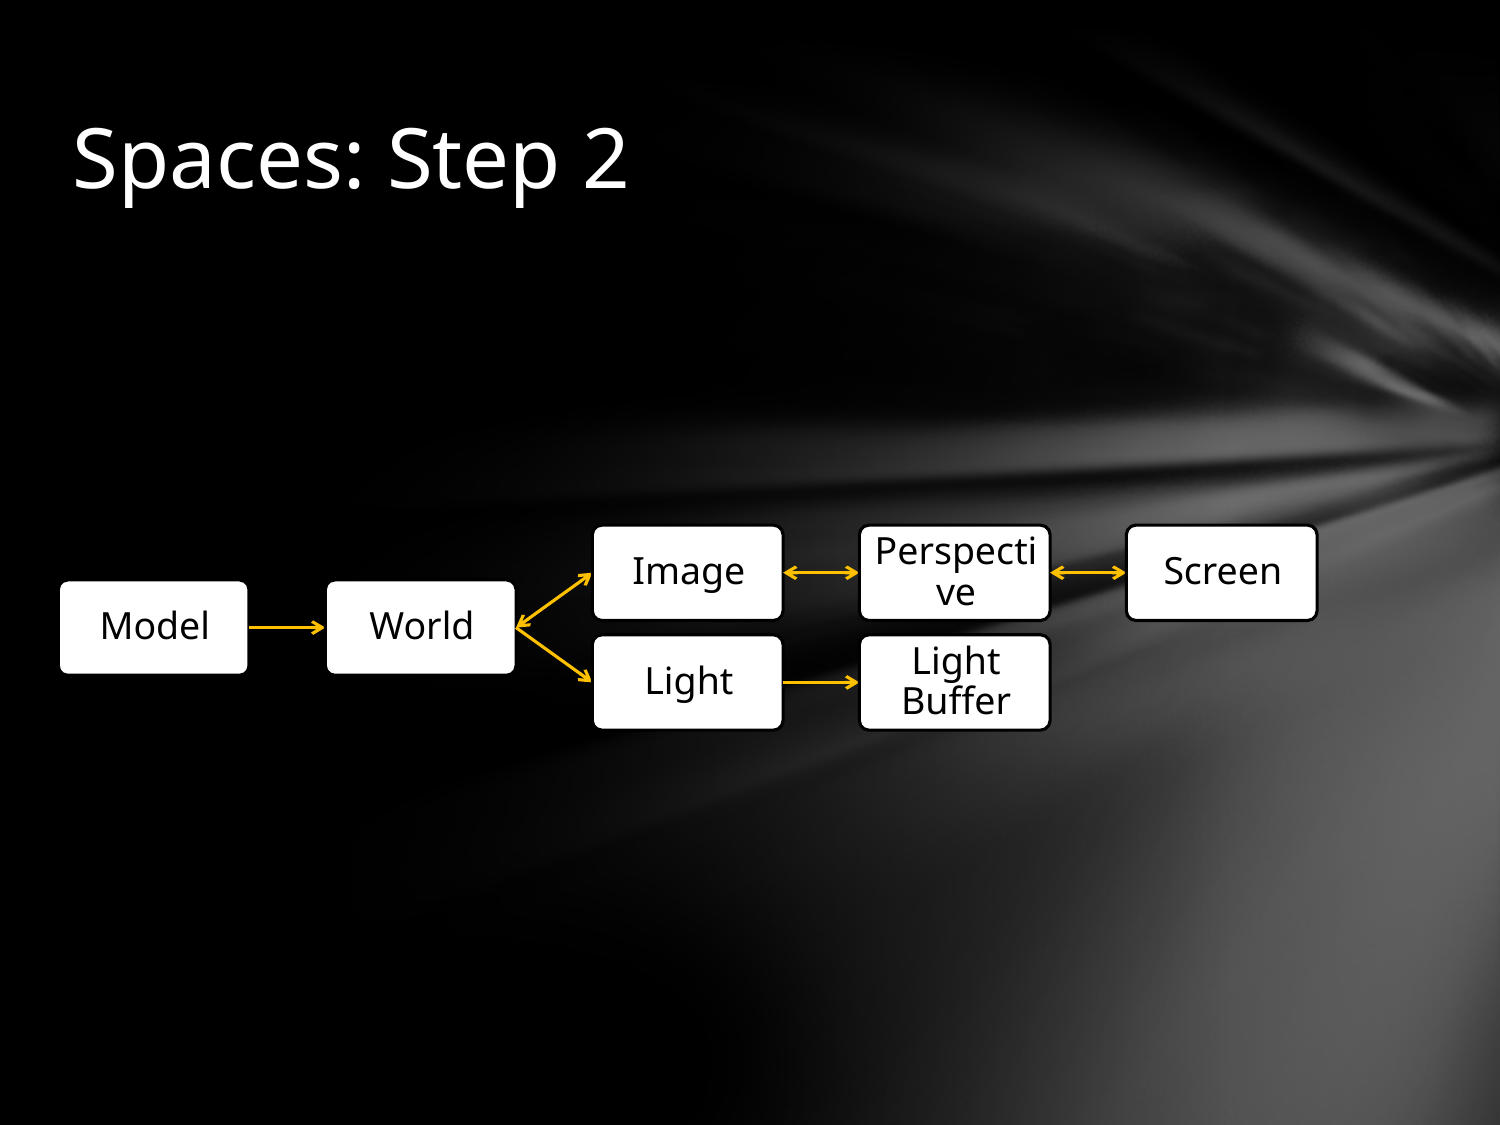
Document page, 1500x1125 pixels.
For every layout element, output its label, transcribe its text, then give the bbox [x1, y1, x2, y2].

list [57, 239, 1318, 1016]
title Spaces: Step 2 [57, 37, 1318, 213]
